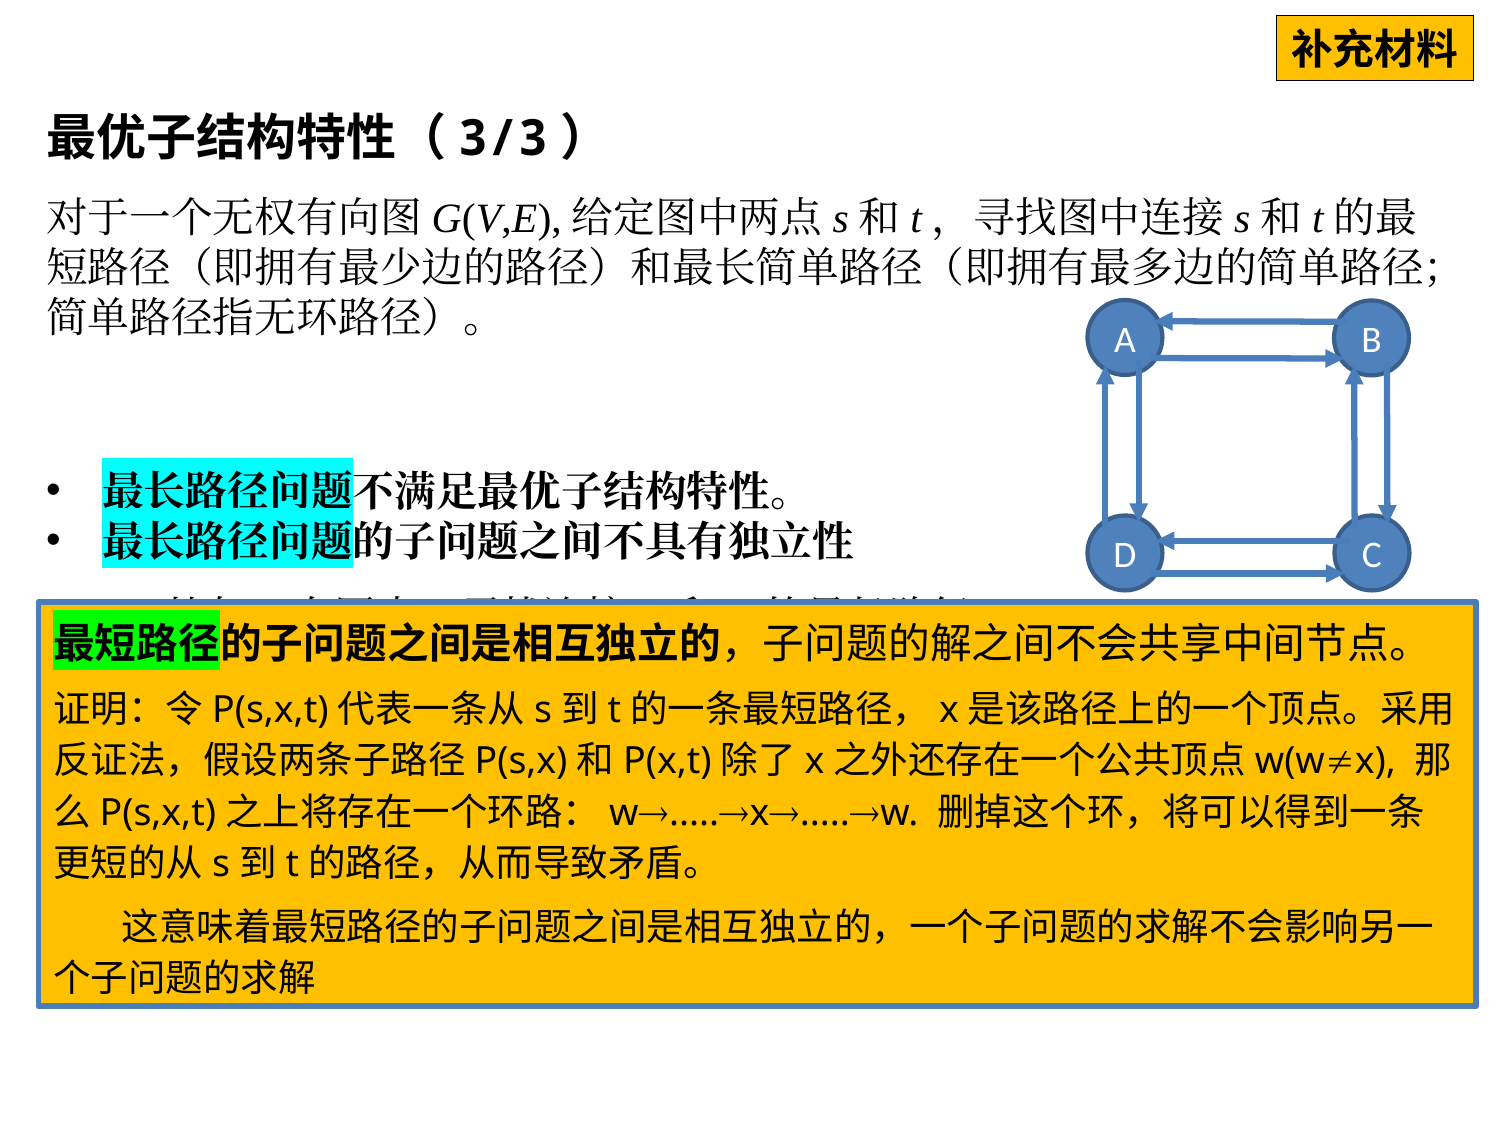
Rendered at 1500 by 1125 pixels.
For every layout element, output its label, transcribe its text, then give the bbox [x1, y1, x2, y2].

text_box 补充材料 [1276, 15, 1474, 81]
text_box 最优子结构特性（3/3） 对于一个无权有向图G(V,E),给定图中两点s和t，寻找图中连接s和t的最短路径（即拥有最少边的路径）和最长简单路径（即拥有最多边的简单路径；简单路径指无环路径）。 最长路径问题不满足最优子结构特性。 最长路径问题的子问题之间不具有独立性 比如，右图中，寻找连接A和C的最长路径 如果首先将原问题分解为两个子问题：从A=>B的寻径子问题和从B到C的寻径子问题。 假设我们已经求解了这两个子问题。让我们尝试合并这两个子问题的解： P(A,B) = ADCB; //最长子路径 P(B,C) = BADC; 合并得到的路径为： ADCB ADC，这不是简单路径。 [31, 68, 1469, 997]
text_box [1087, 299, 1410, 591]
text_box 最短路径的子问题之间是相互独立的，子问题的解之间不会共享中间节点。 证明：令P(s,x,t)代表一条从s到t的一条最短路径，x是该路径上的一个顶点。采用反证法，假设两条子路径P(s,x)和P(x,t)除了x之外还存在一个公共顶点w(wx), 那么P(s,x,t)之上将存在一个环路：w.....x.....w. 删掉这个环，将可以得到一条更短的从s到t的路径，从而导致矛盾。 这意味着最短路径的子问题之间是相互独立的，一个子问题的求解不会影响另一个子问题的求解 [38, 602, 1476, 1007]
